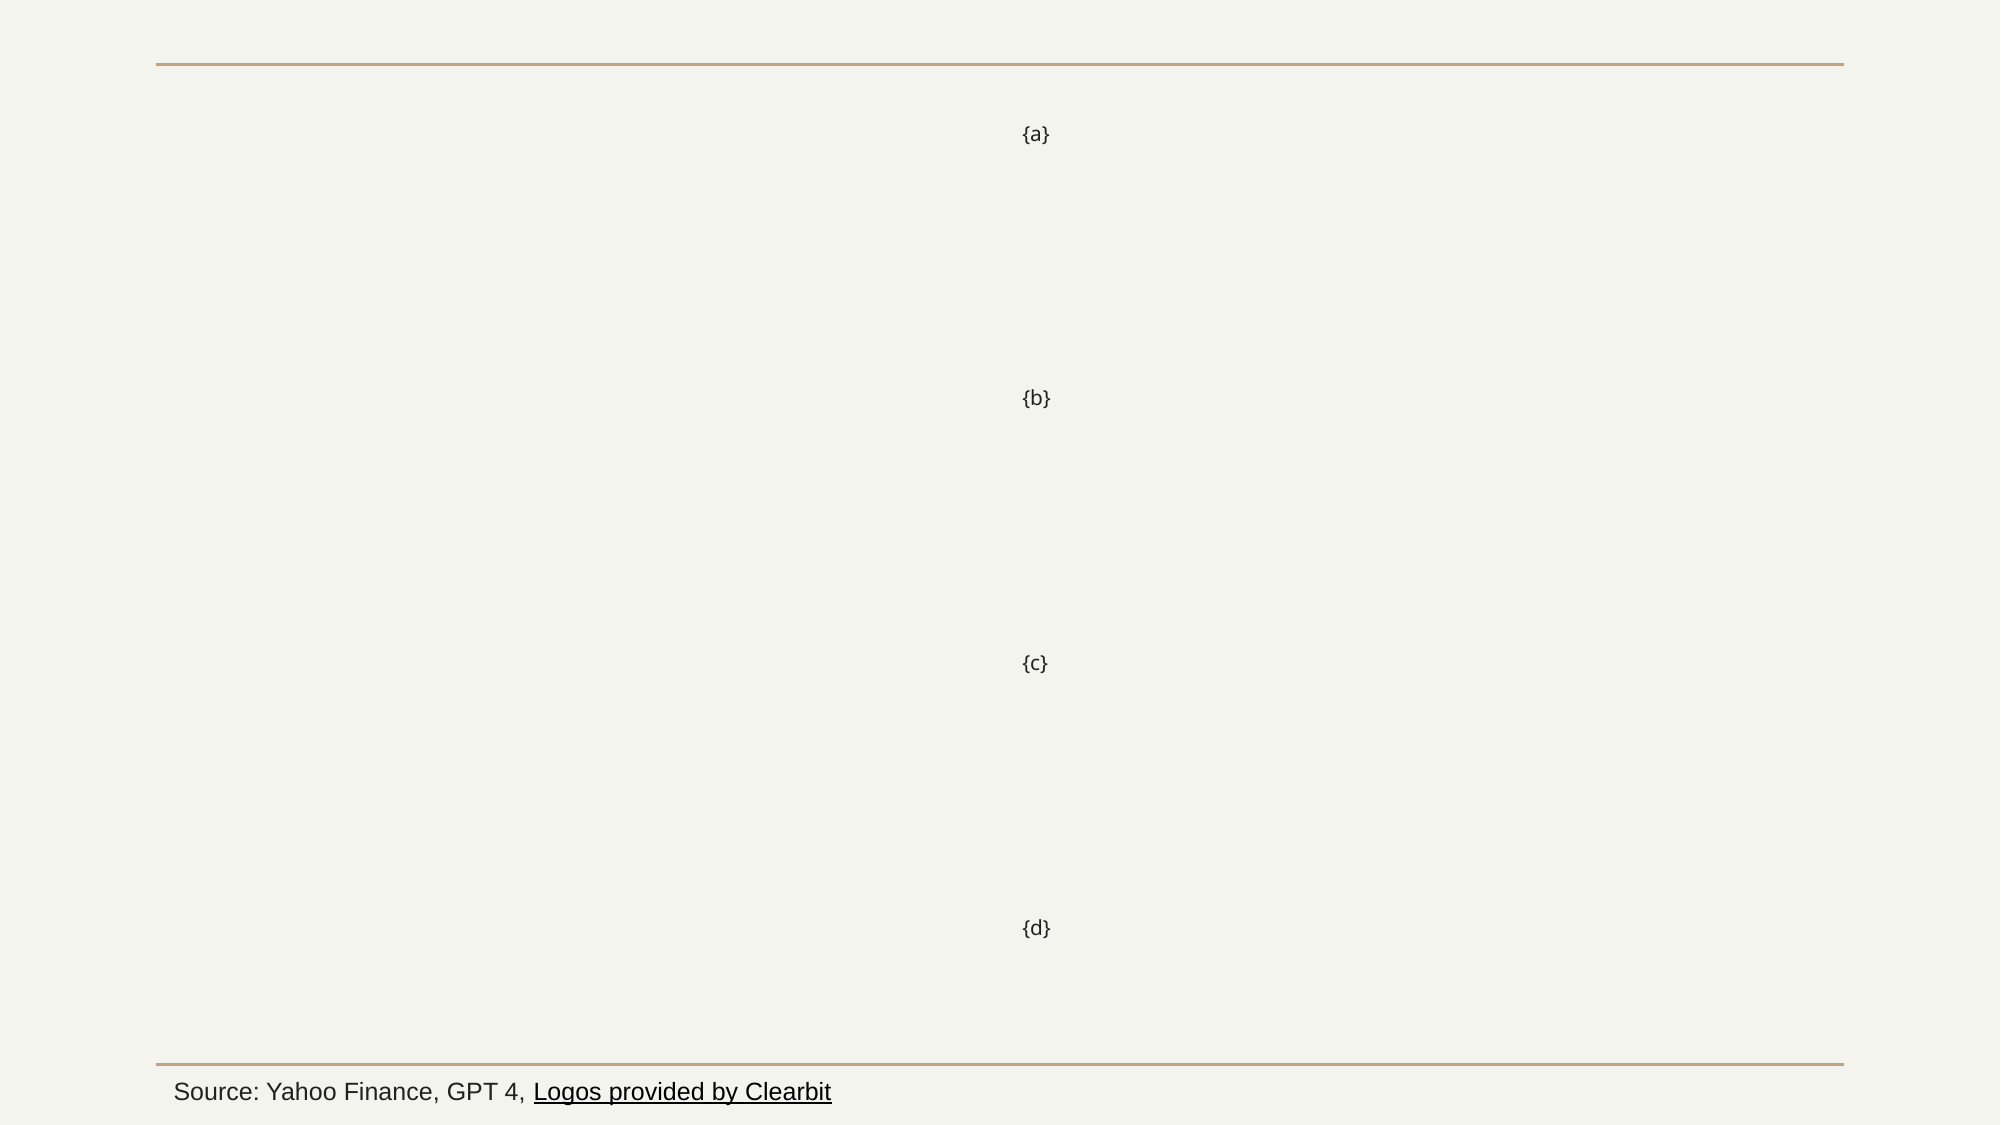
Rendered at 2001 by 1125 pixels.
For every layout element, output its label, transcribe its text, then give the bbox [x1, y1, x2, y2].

text_box {b} [1007, 370, 1849, 526]
text_box {d} [1007, 899, 1849, 1055]
text_box {c} [1007, 634, 1849, 791]
text_box Source: Yahoo Finance, GPT 4, Logos provided by Clearbit [158, 1068, 981, 1114]
text_box {a} [1007, 105, 1849, 261]
